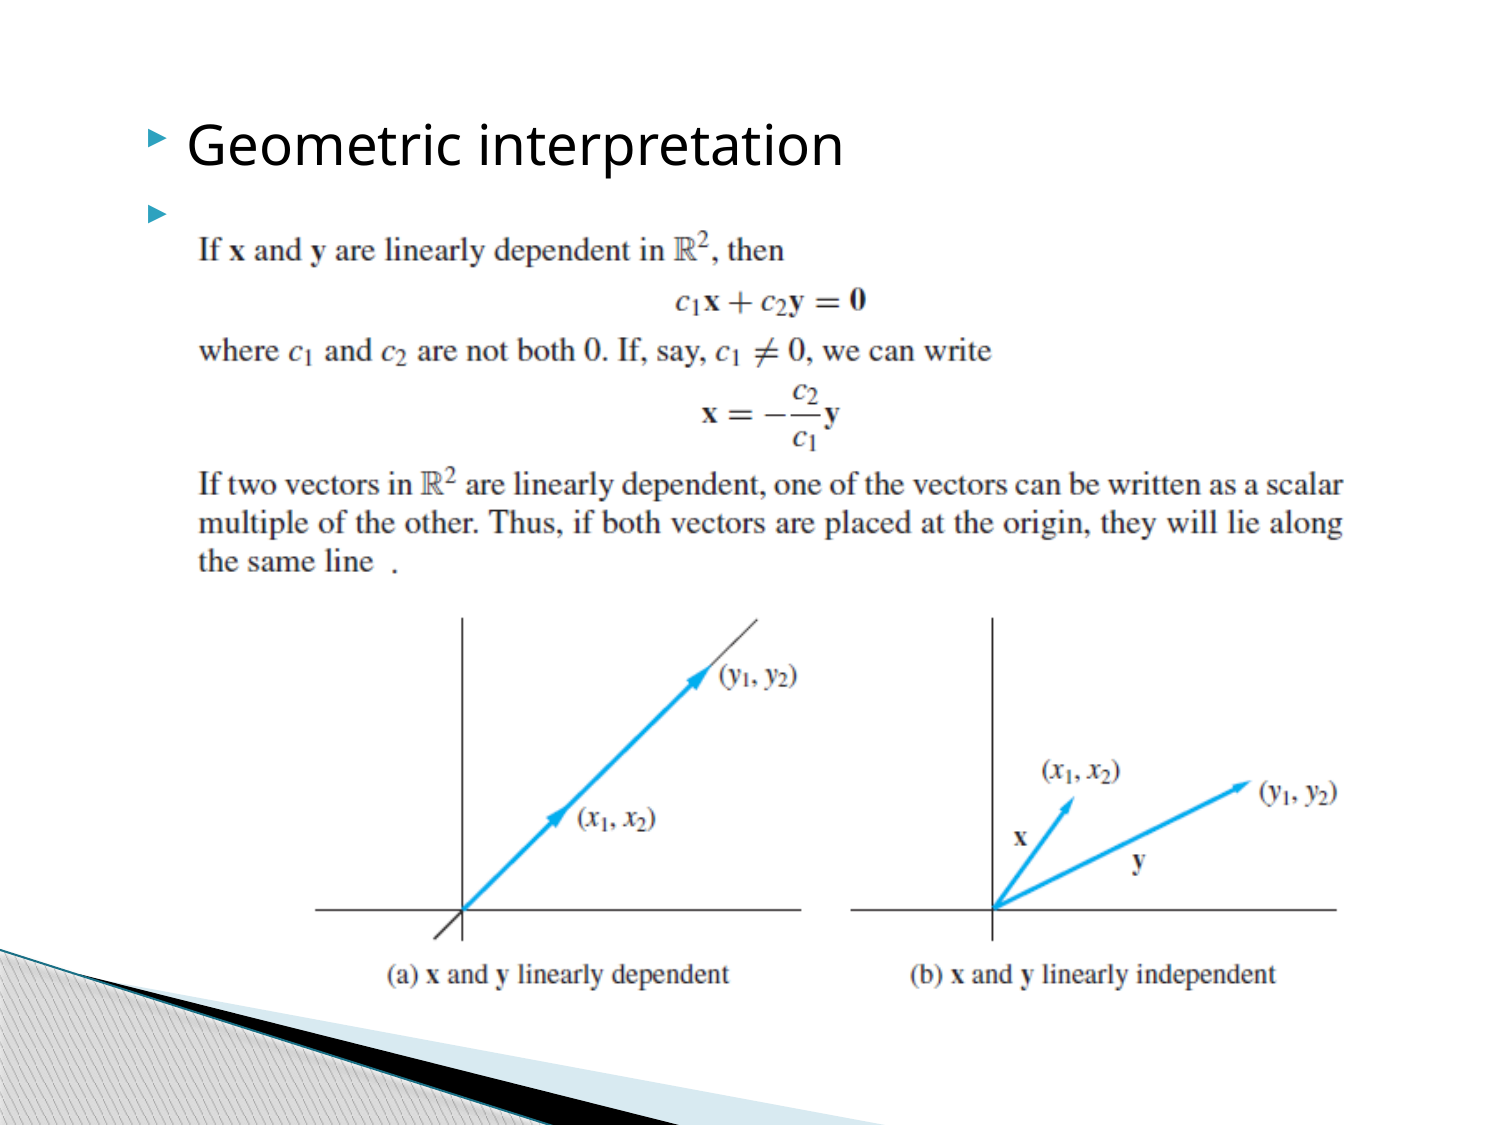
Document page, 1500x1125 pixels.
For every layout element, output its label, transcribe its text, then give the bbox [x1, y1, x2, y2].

picture [182, 219, 1364, 587]
picture [312, 597, 1427, 1012]
list Geometric interpretation [112, 101, 1463, 845]
